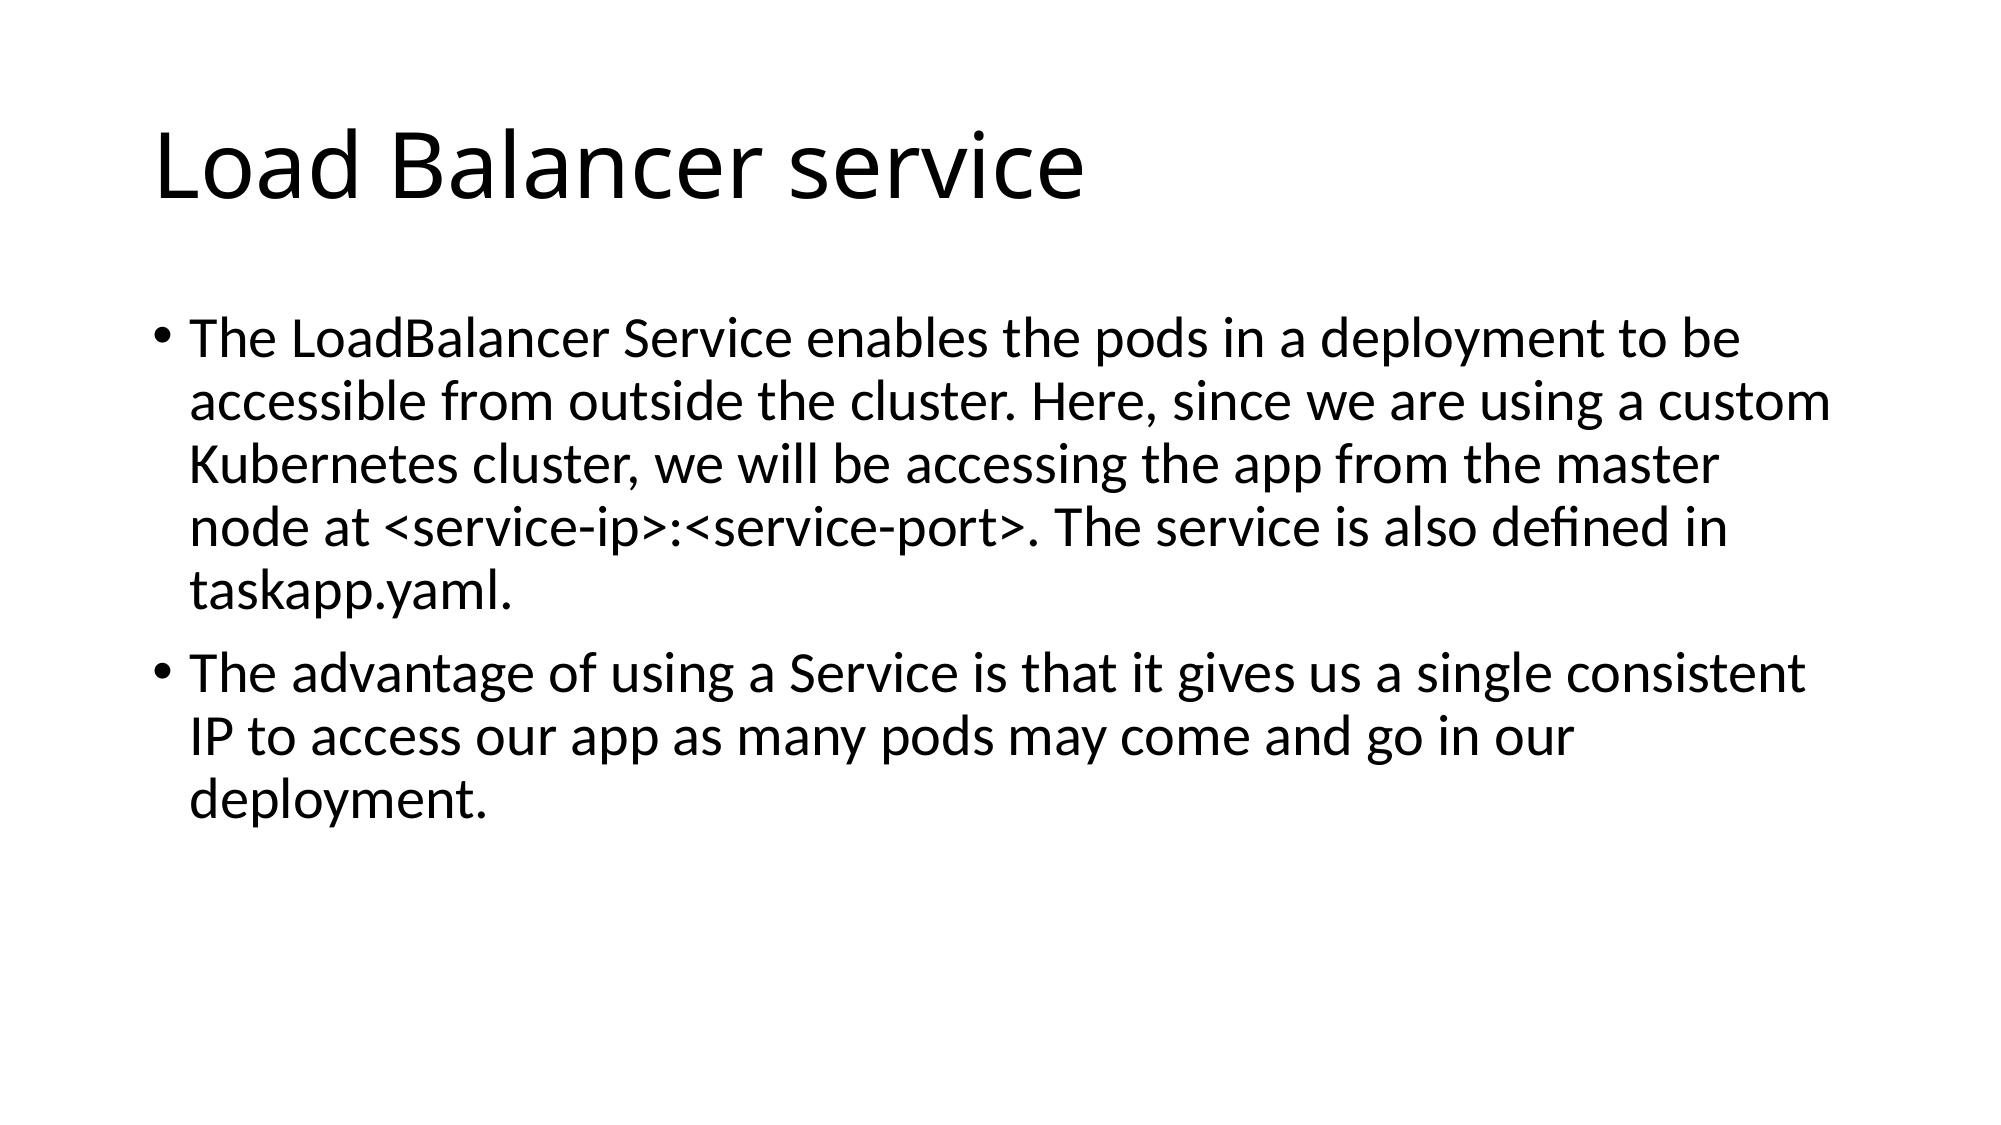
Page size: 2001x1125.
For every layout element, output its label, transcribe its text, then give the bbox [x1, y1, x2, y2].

list The LoadBalancer Service enables the pods in a deployment to be accessible from outside the cluster. Here, since we are using a custom Kubernetes cluster, we will be accessing the app from the master node at <service-ip>:<service-port>. The service is also defined in taskapp.yaml. The advantage of using a Service is that it gives us a single consistent IP to access our app as many pods may come and go in our deployment. [137, 299, 1863, 1014]
title Load Balancer service [137, 59, 1863, 278]
